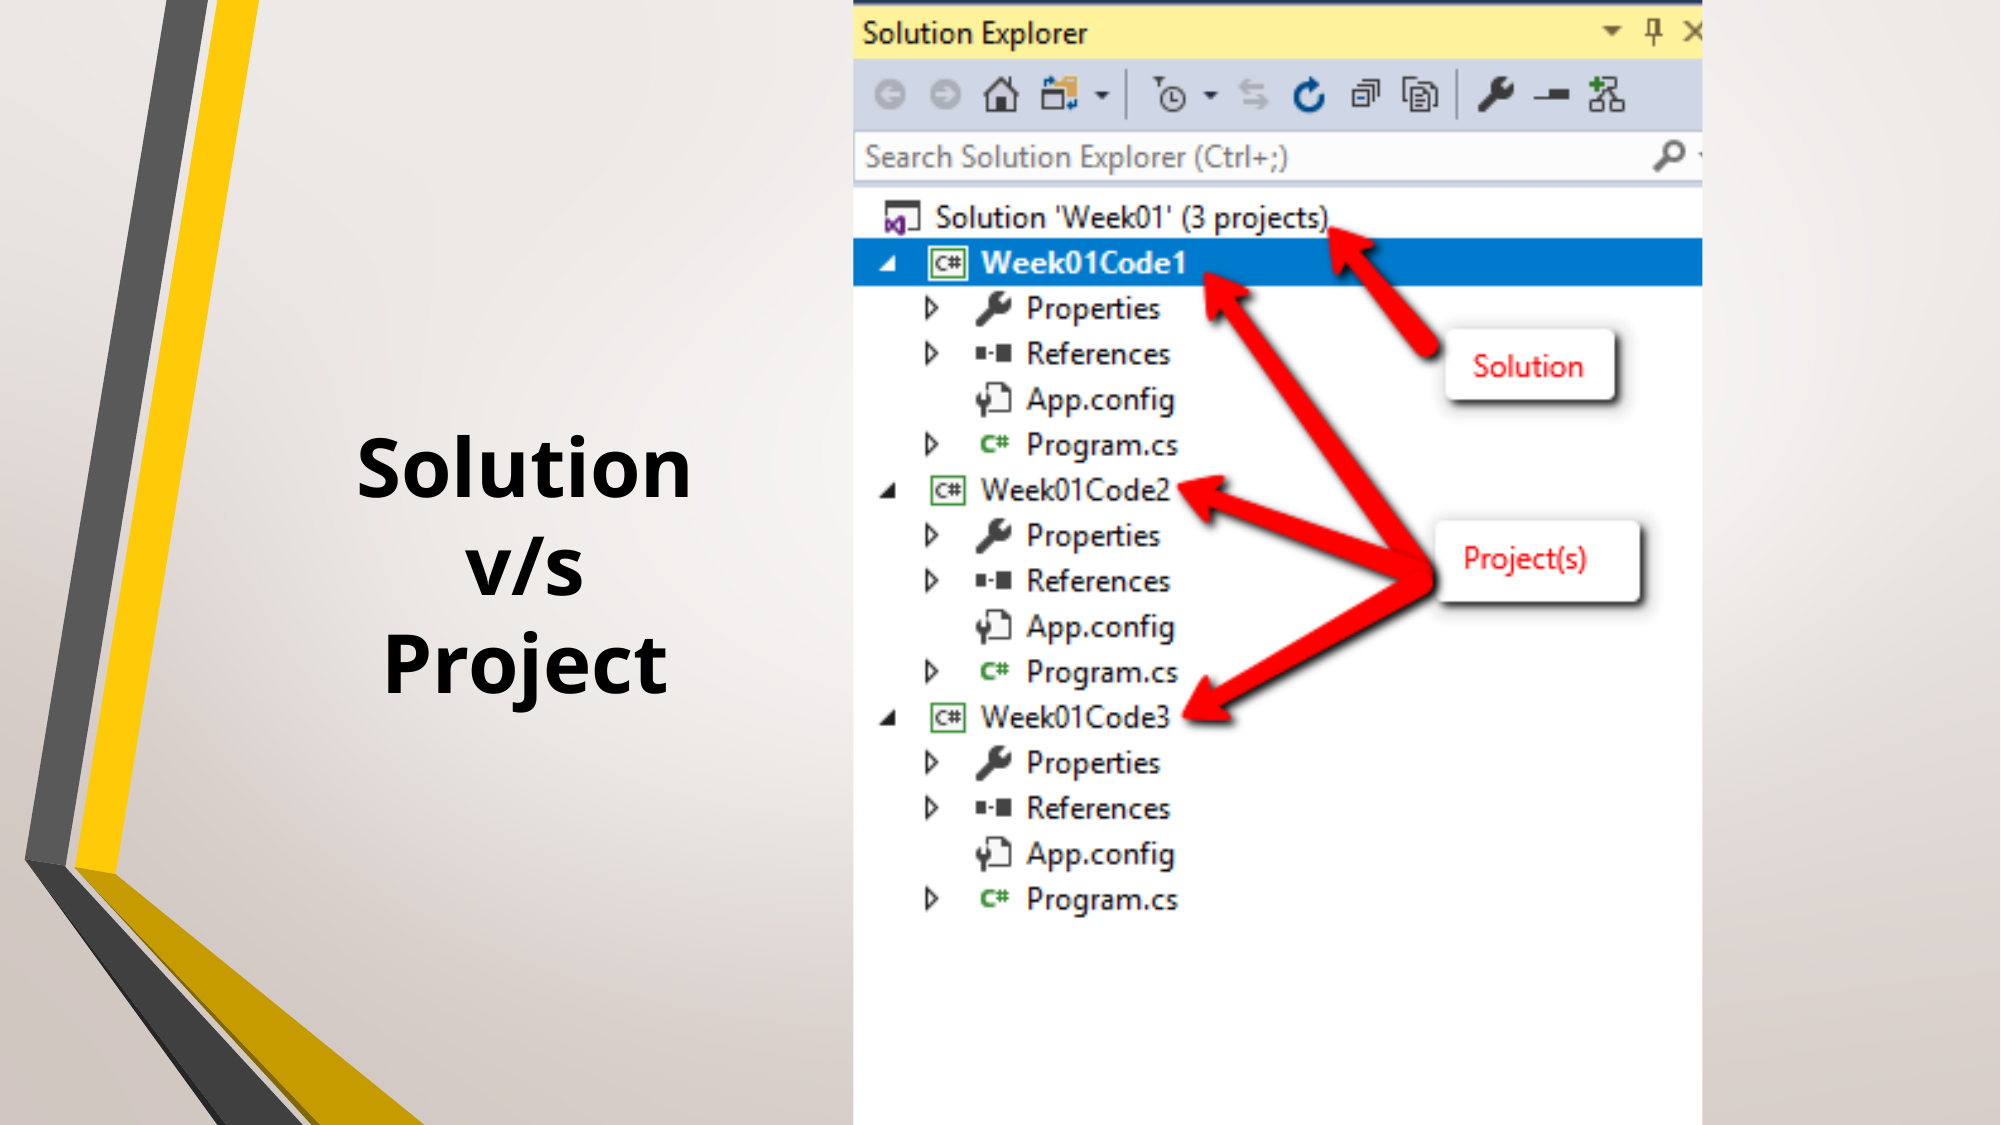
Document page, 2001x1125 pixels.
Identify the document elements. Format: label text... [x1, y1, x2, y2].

picture [853, 0, 1703, 1125]
title Solution v/s Project [328, 407, 723, 718]
